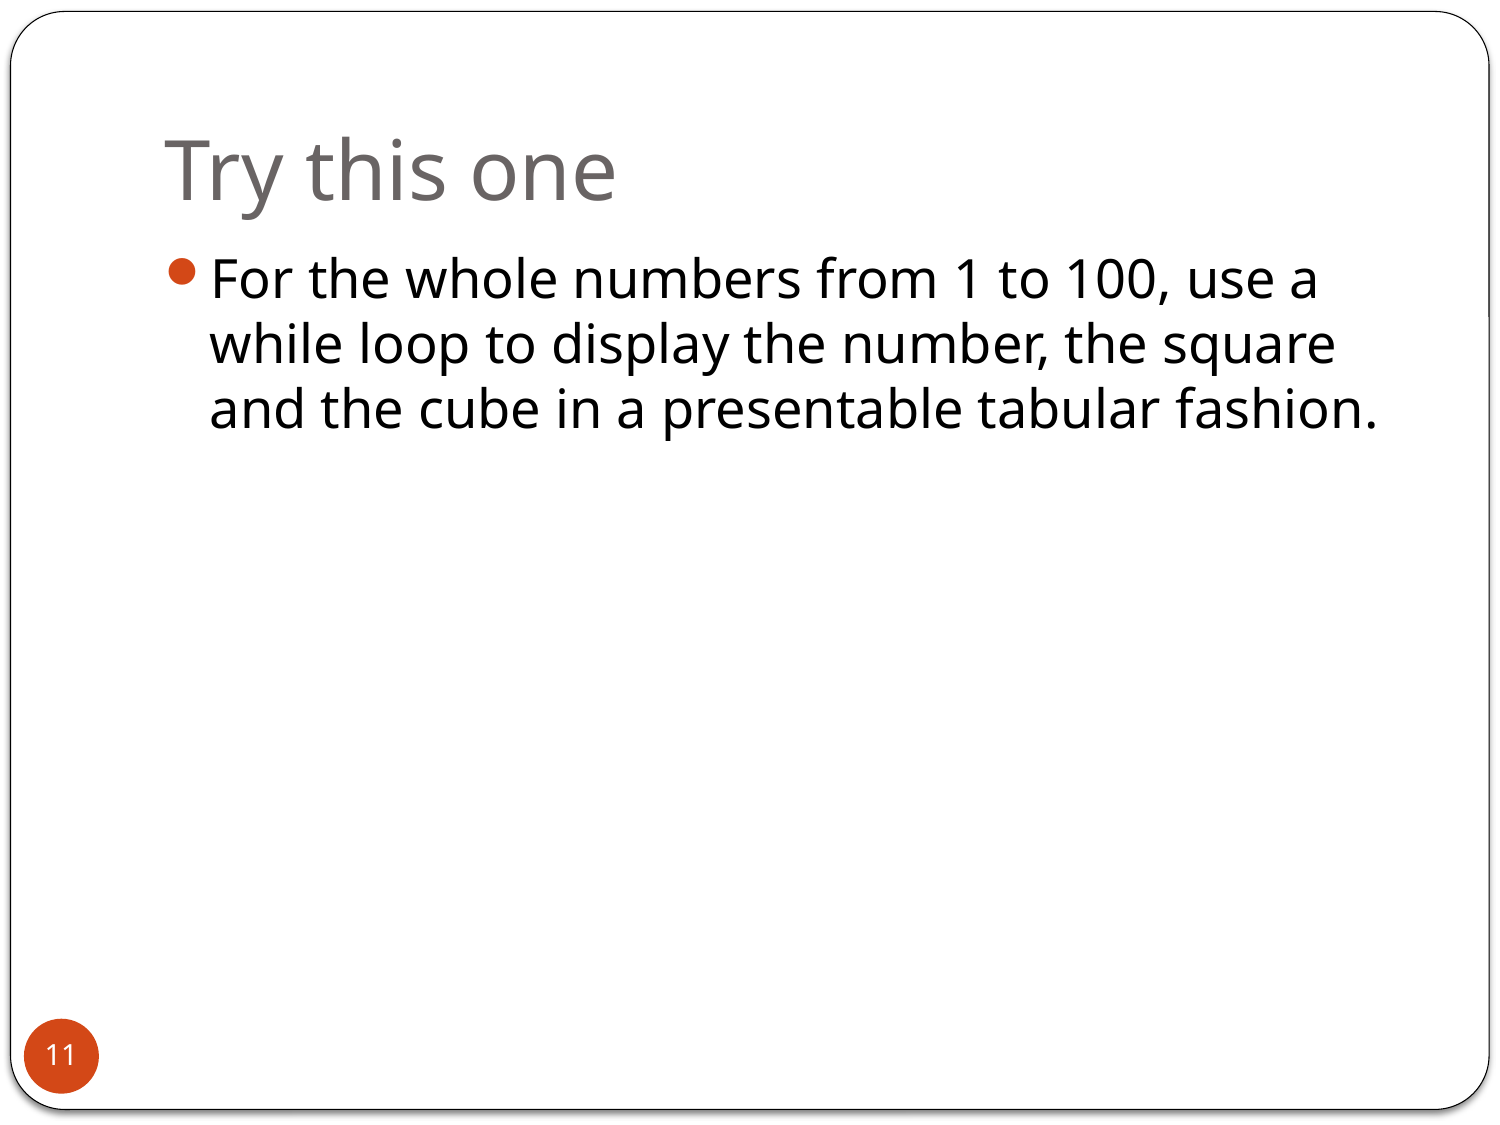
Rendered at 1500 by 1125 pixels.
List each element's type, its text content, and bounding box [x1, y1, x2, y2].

list For the whole numbers from 1 to 100, use a while loop to display the number, the square and the cube in a presentable tabular fashion. [150, 237, 1425, 988]
title Try this one [150, 45, 1425, 233]
slide_number 11 [23, 1018, 99, 1094]
